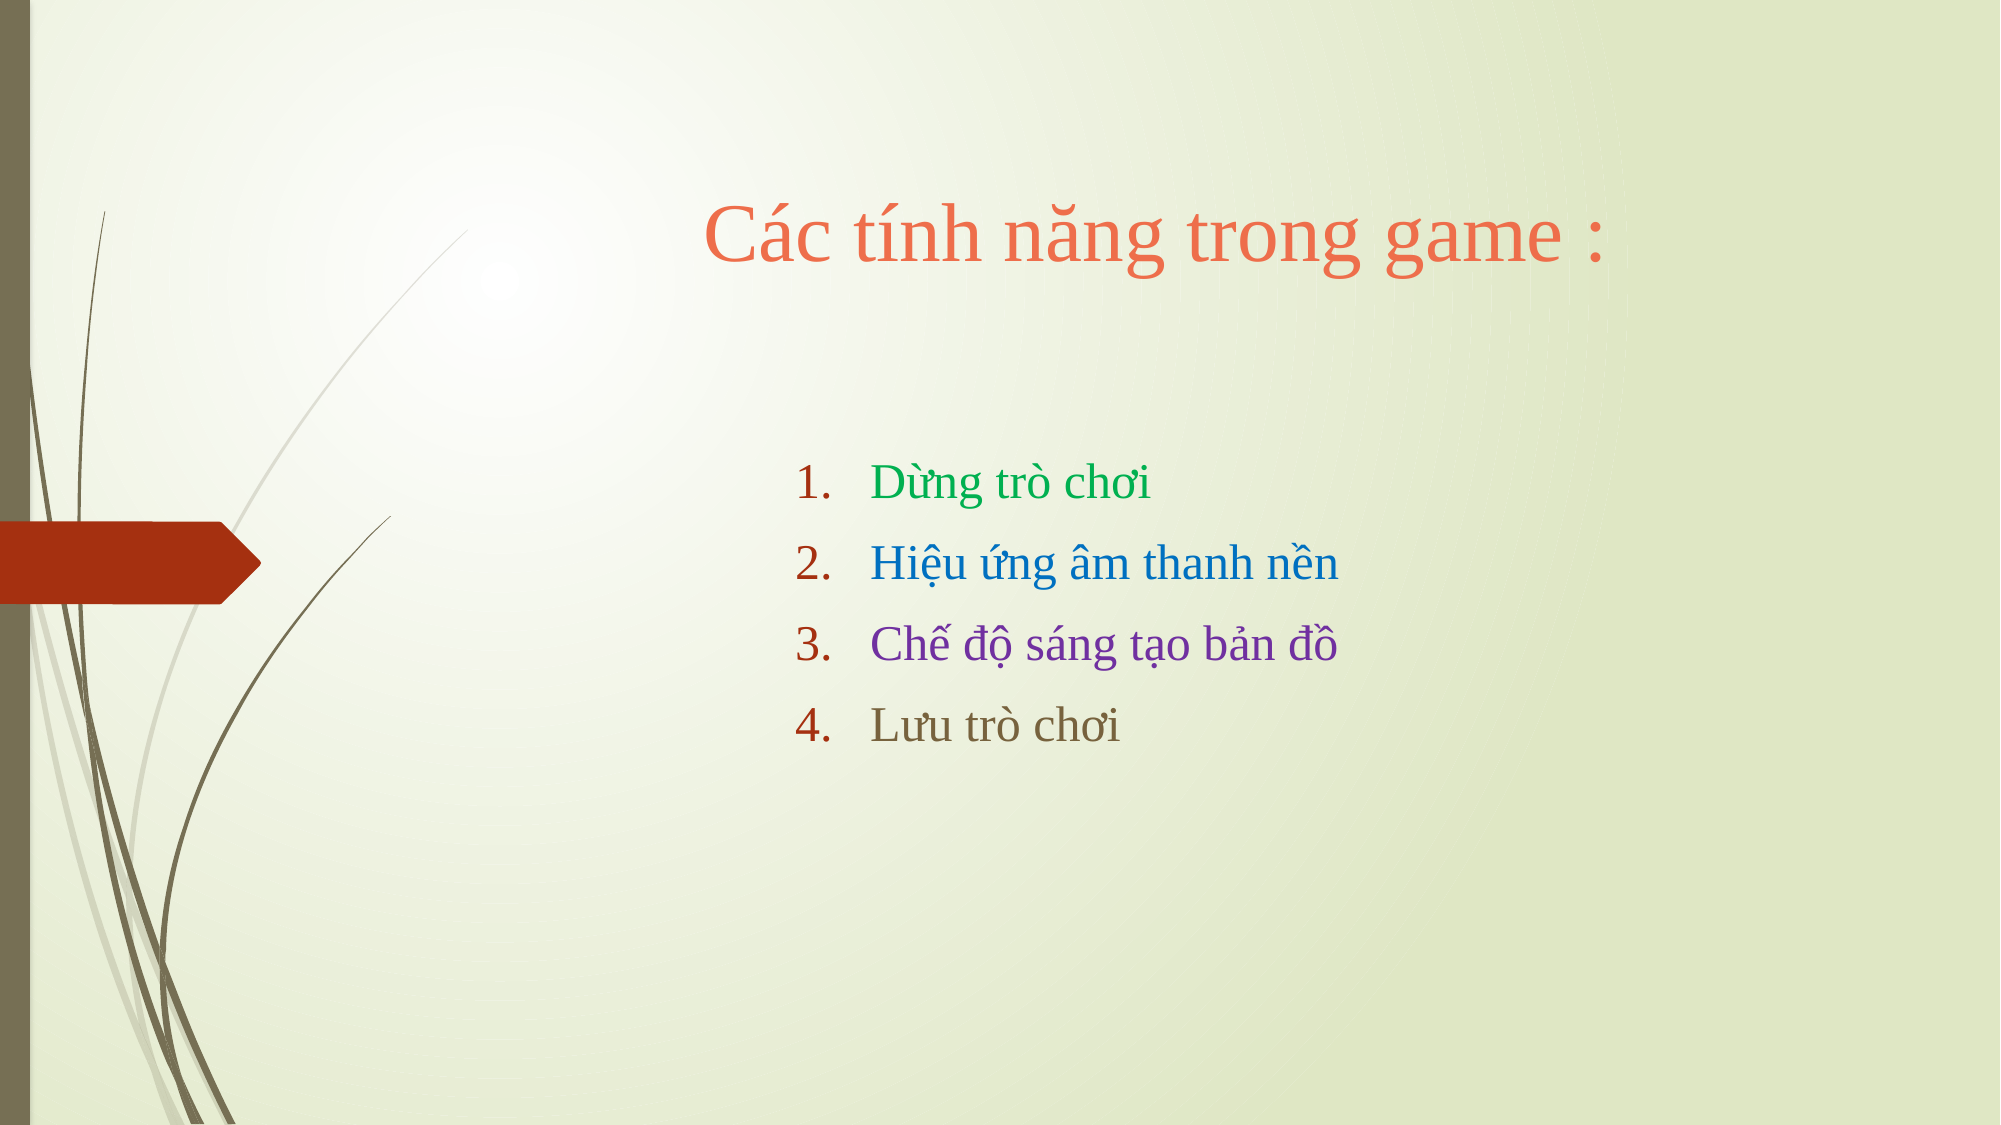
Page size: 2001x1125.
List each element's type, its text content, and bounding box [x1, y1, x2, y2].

list Dừng trò chơi Hiệu ứng âm thanh nền Chế độ sáng tạo bản đồ Lưu trò chơi [780, 441, 1434, 798]
title Các tính năng trong game : [424, 44, 1888, 286]
